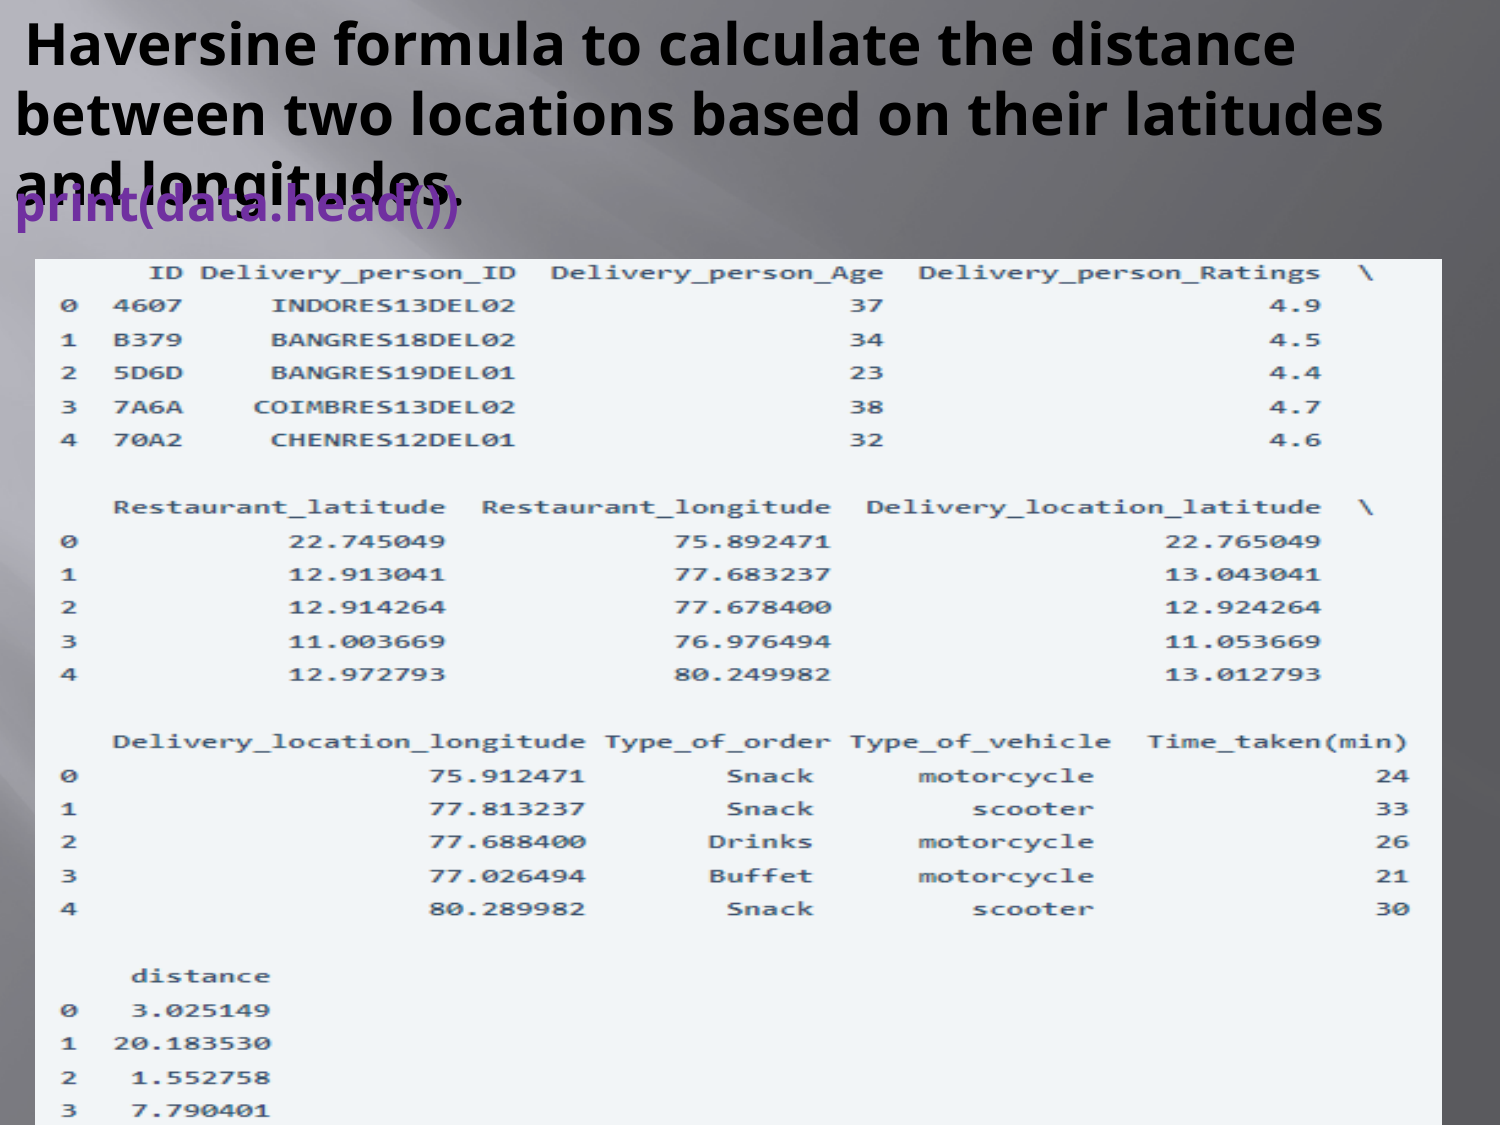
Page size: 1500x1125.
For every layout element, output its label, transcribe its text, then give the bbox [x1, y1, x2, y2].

text_box Haversine formula to calculate the distance between two locations based on their latitudes and longitudes. [0, 0, 1500, 270]
text_box print(data.head()) [0, 163, 658, 239]
picture [34, 259, 1442, 1125]
